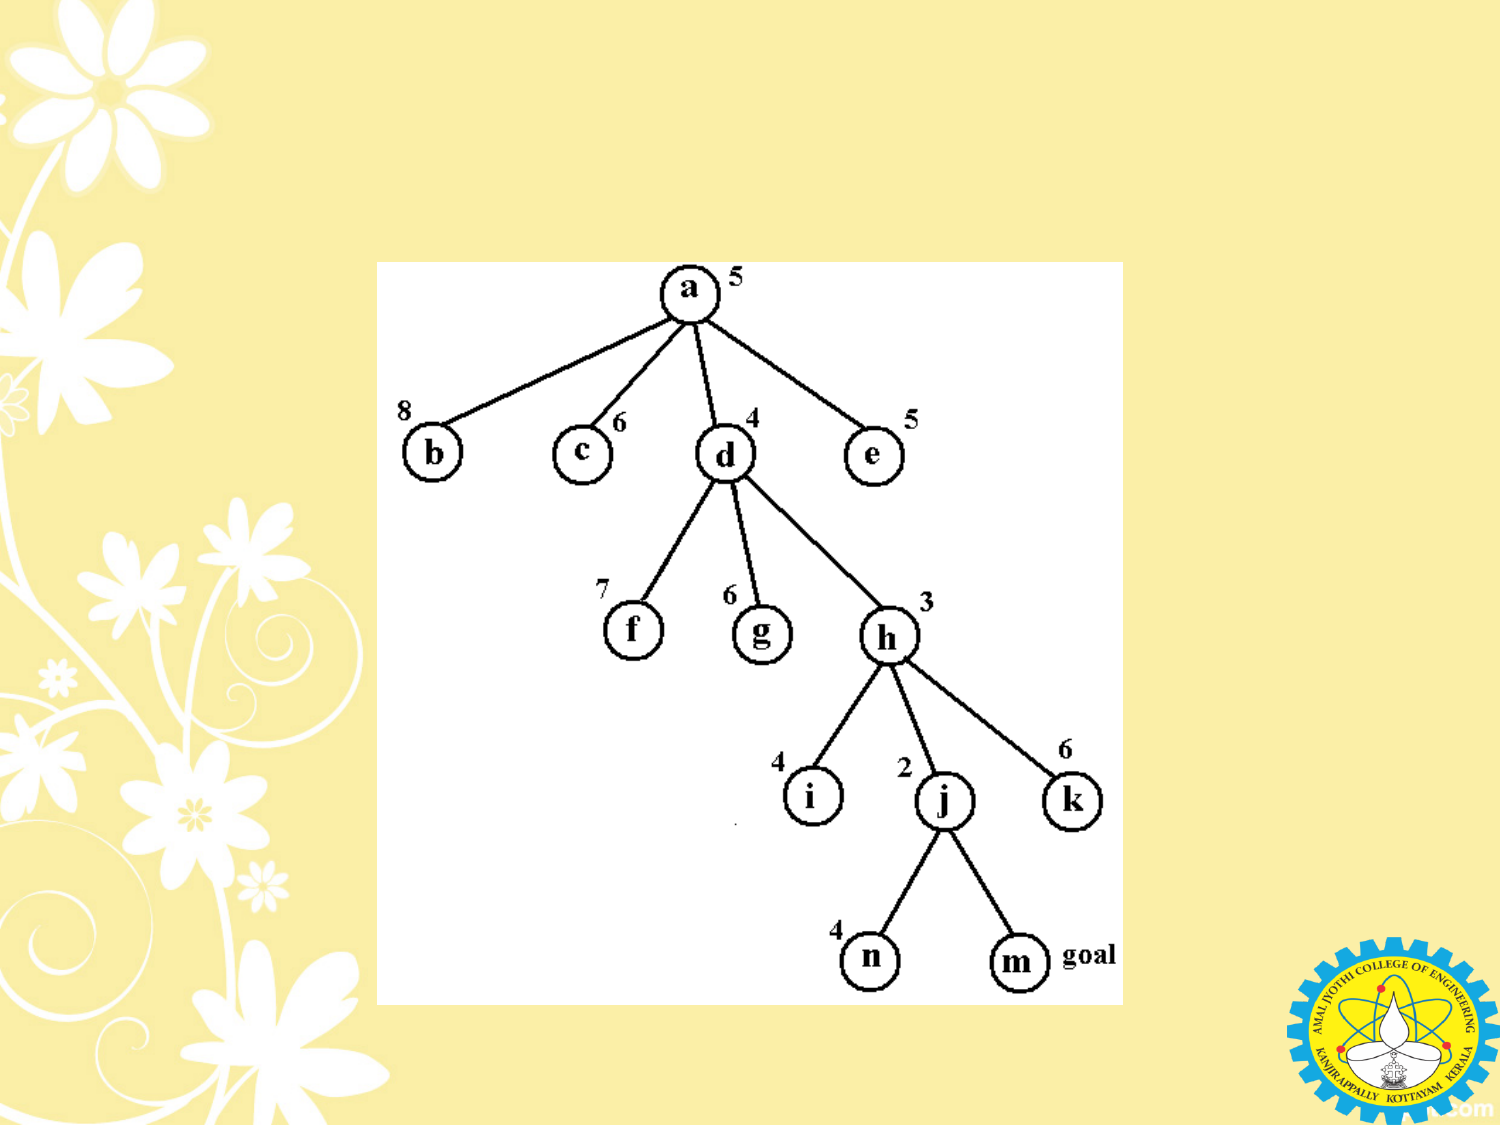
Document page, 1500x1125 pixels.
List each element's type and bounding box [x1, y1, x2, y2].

list [377, 262, 1123, 1006]
picture [0, 0, 1500, 1125]
